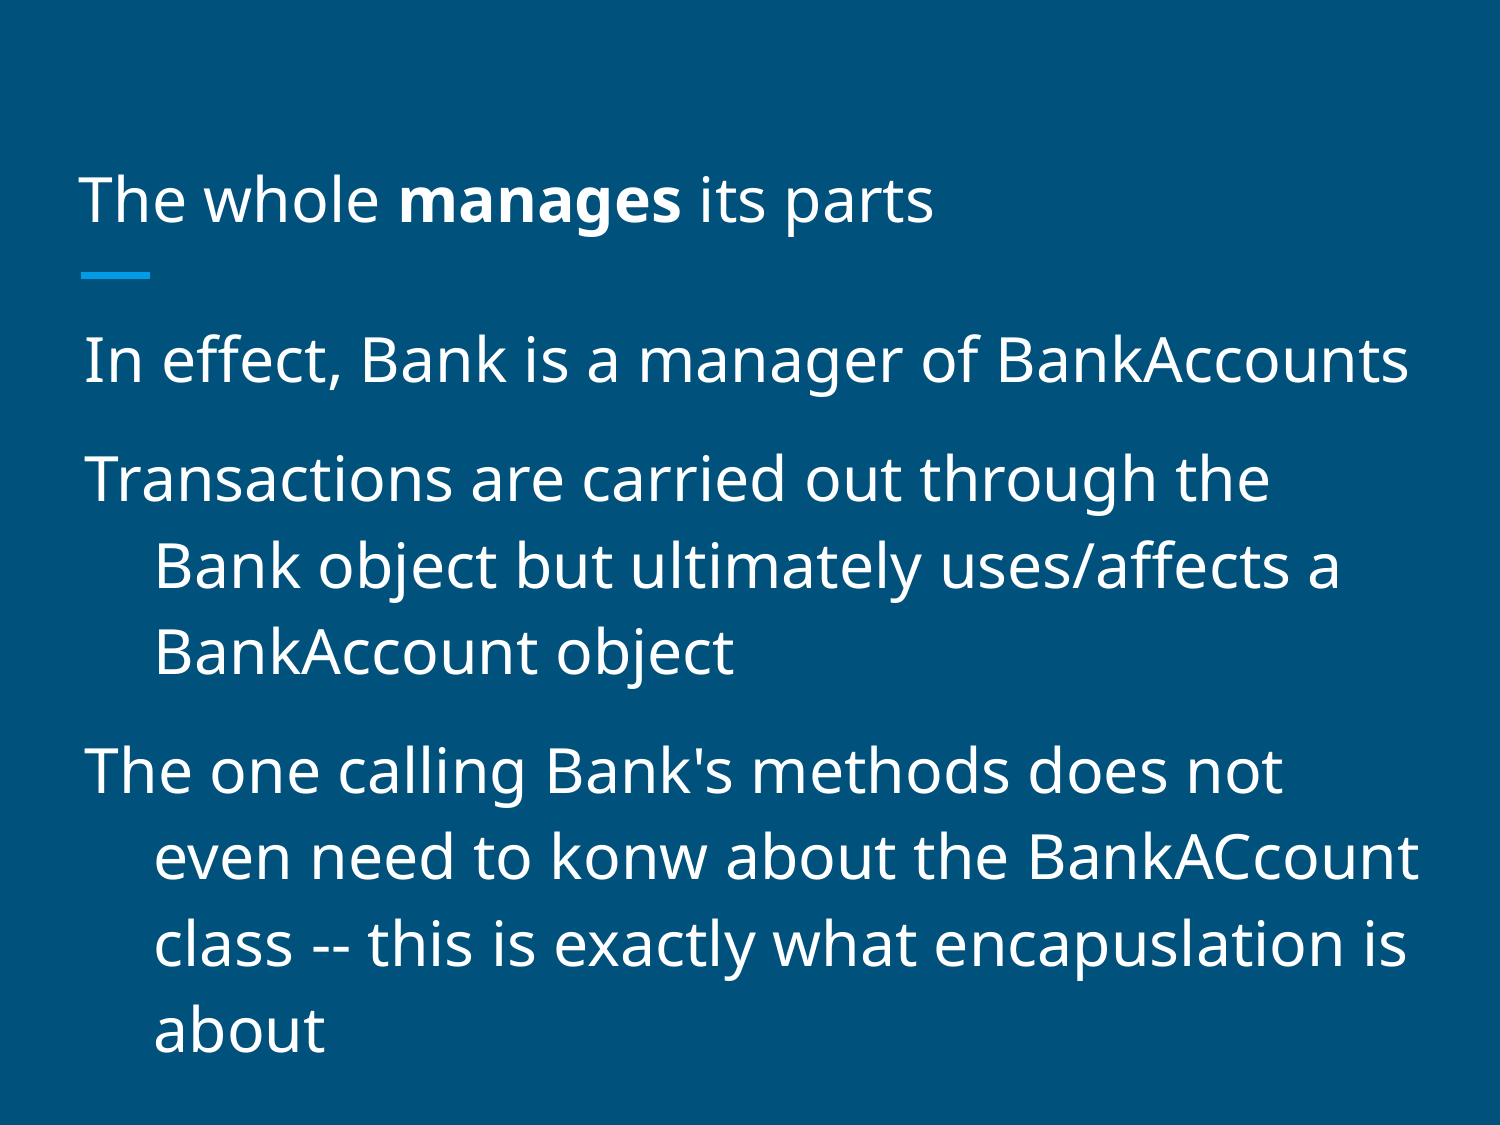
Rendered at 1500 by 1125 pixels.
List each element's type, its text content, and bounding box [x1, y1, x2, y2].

list In effect, Bank is a manager of BankAccounts Transactions are carried out through the Bank object but ultimately uses/affects a BankAccount object The one calling Bank's methods does not even need to konw about the BankACcount class -- this is exactly what encapuslation is about [63, 293, 1437, 1100]
title The whole manages its parts [63, 100, 1437, 251]
